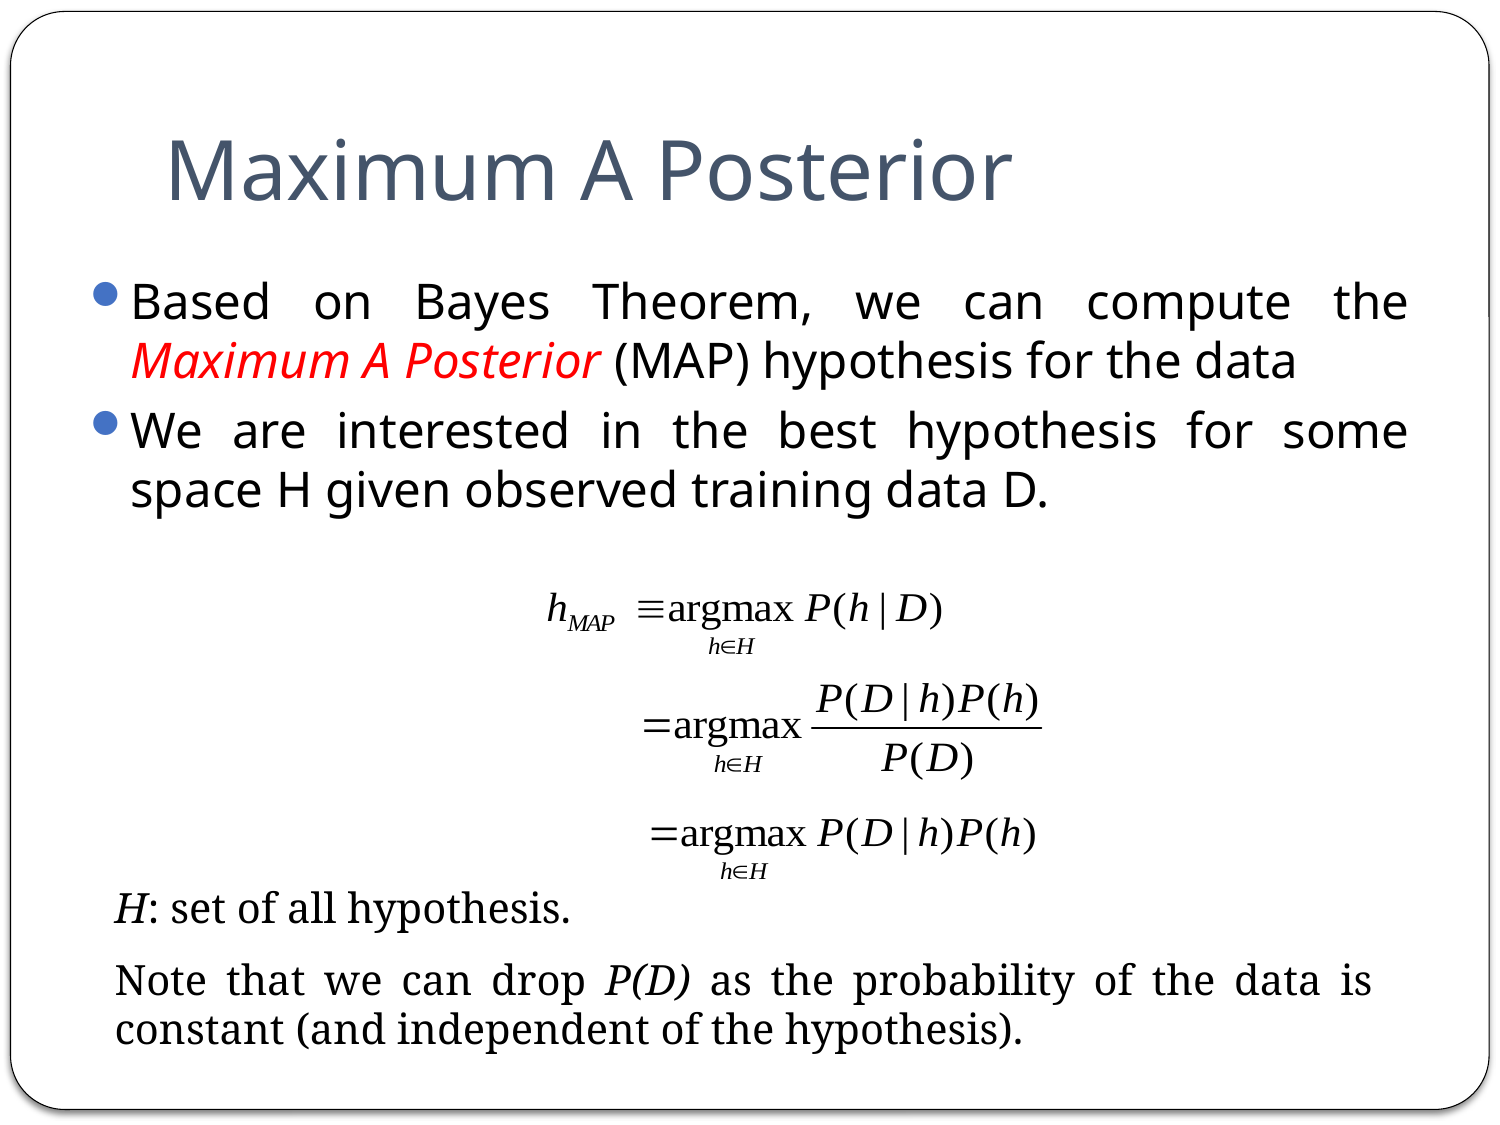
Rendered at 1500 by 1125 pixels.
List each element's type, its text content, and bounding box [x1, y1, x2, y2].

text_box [640, 805, 1044, 888]
title Maximum A Posterior [150, 45, 1425, 233]
list Based on Bayes Theorem, we can compute the Maximum A Posterior (MAP) hypothesis for the data We are interested in the best hypothesis for some space H given observed training data D. [75, 262, 1425, 531]
text_box H: set of all hypothesis. Note that we can drop P(D) as the probability of the data is constant (and independent of the hypothesis). [99, 874, 1388, 1061]
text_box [540, 580, 951, 663]
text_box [632, 672, 1051, 788]
